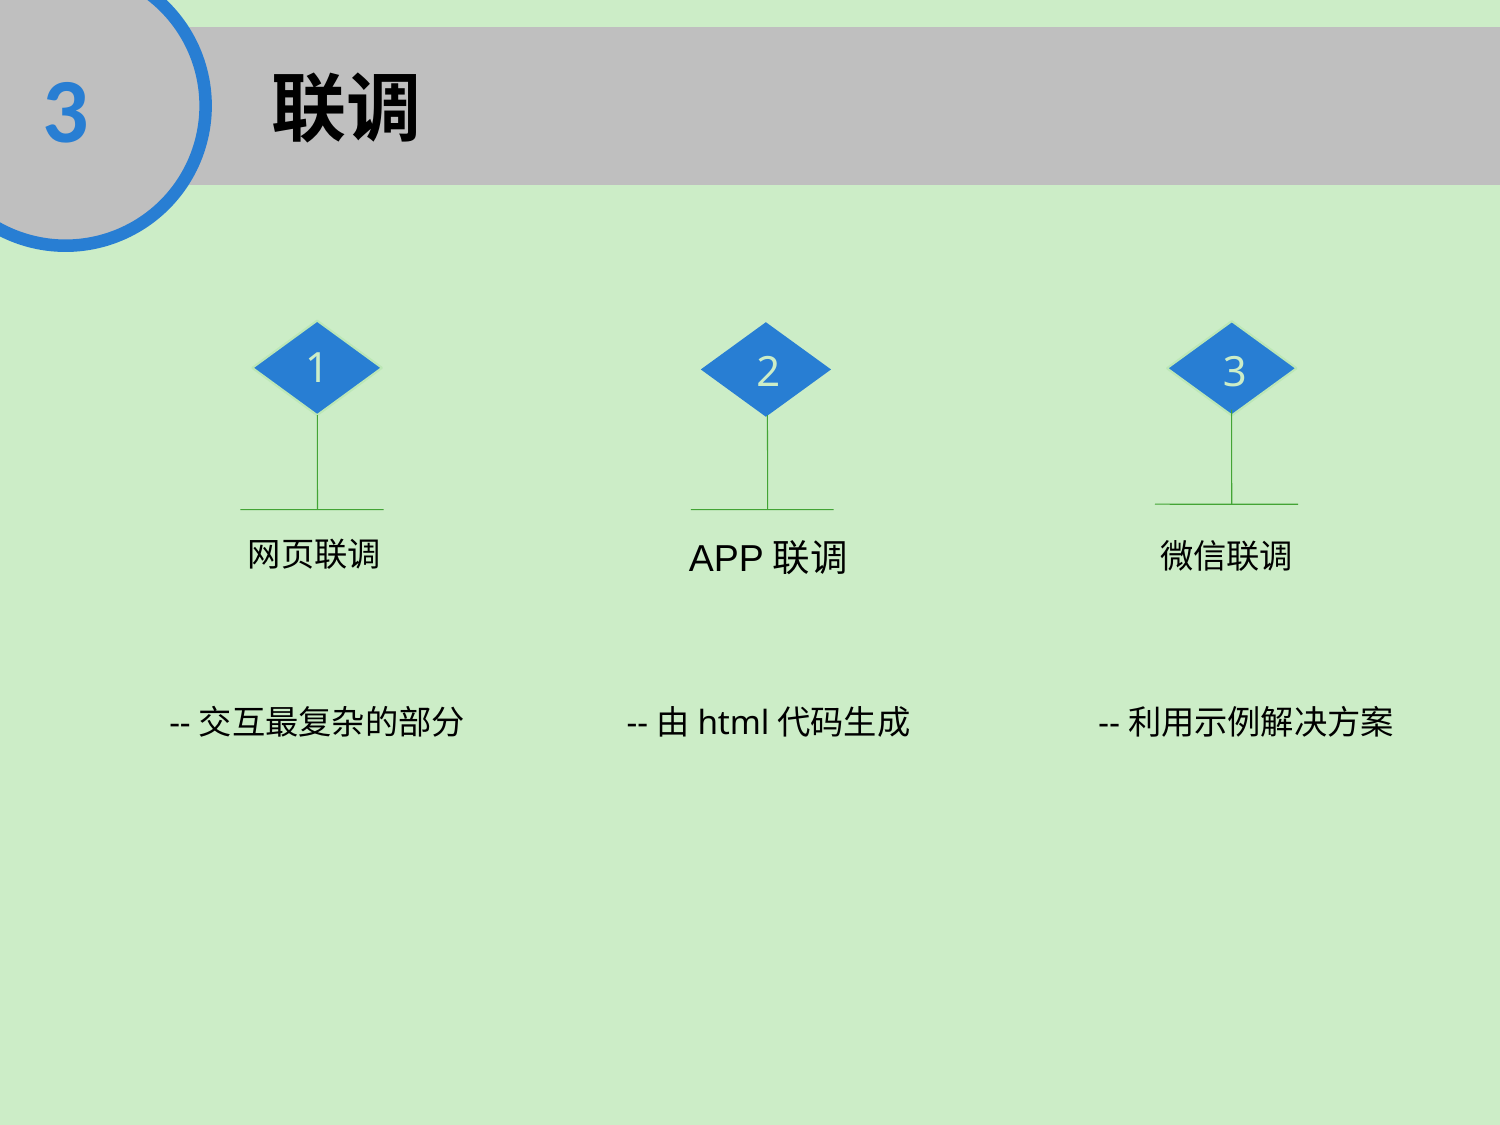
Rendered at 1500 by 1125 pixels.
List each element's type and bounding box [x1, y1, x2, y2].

text_box [152, 525, 482, 750]
text_box [1084, 527, 1408, 750]
text_box [617, 526, 920, 750]
text_box [252, 320, 383, 416]
text_box [0, 0, 1500, 246]
text_box [1166, 320, 1297, 416]
text_box [700, 321, 832, 417]
